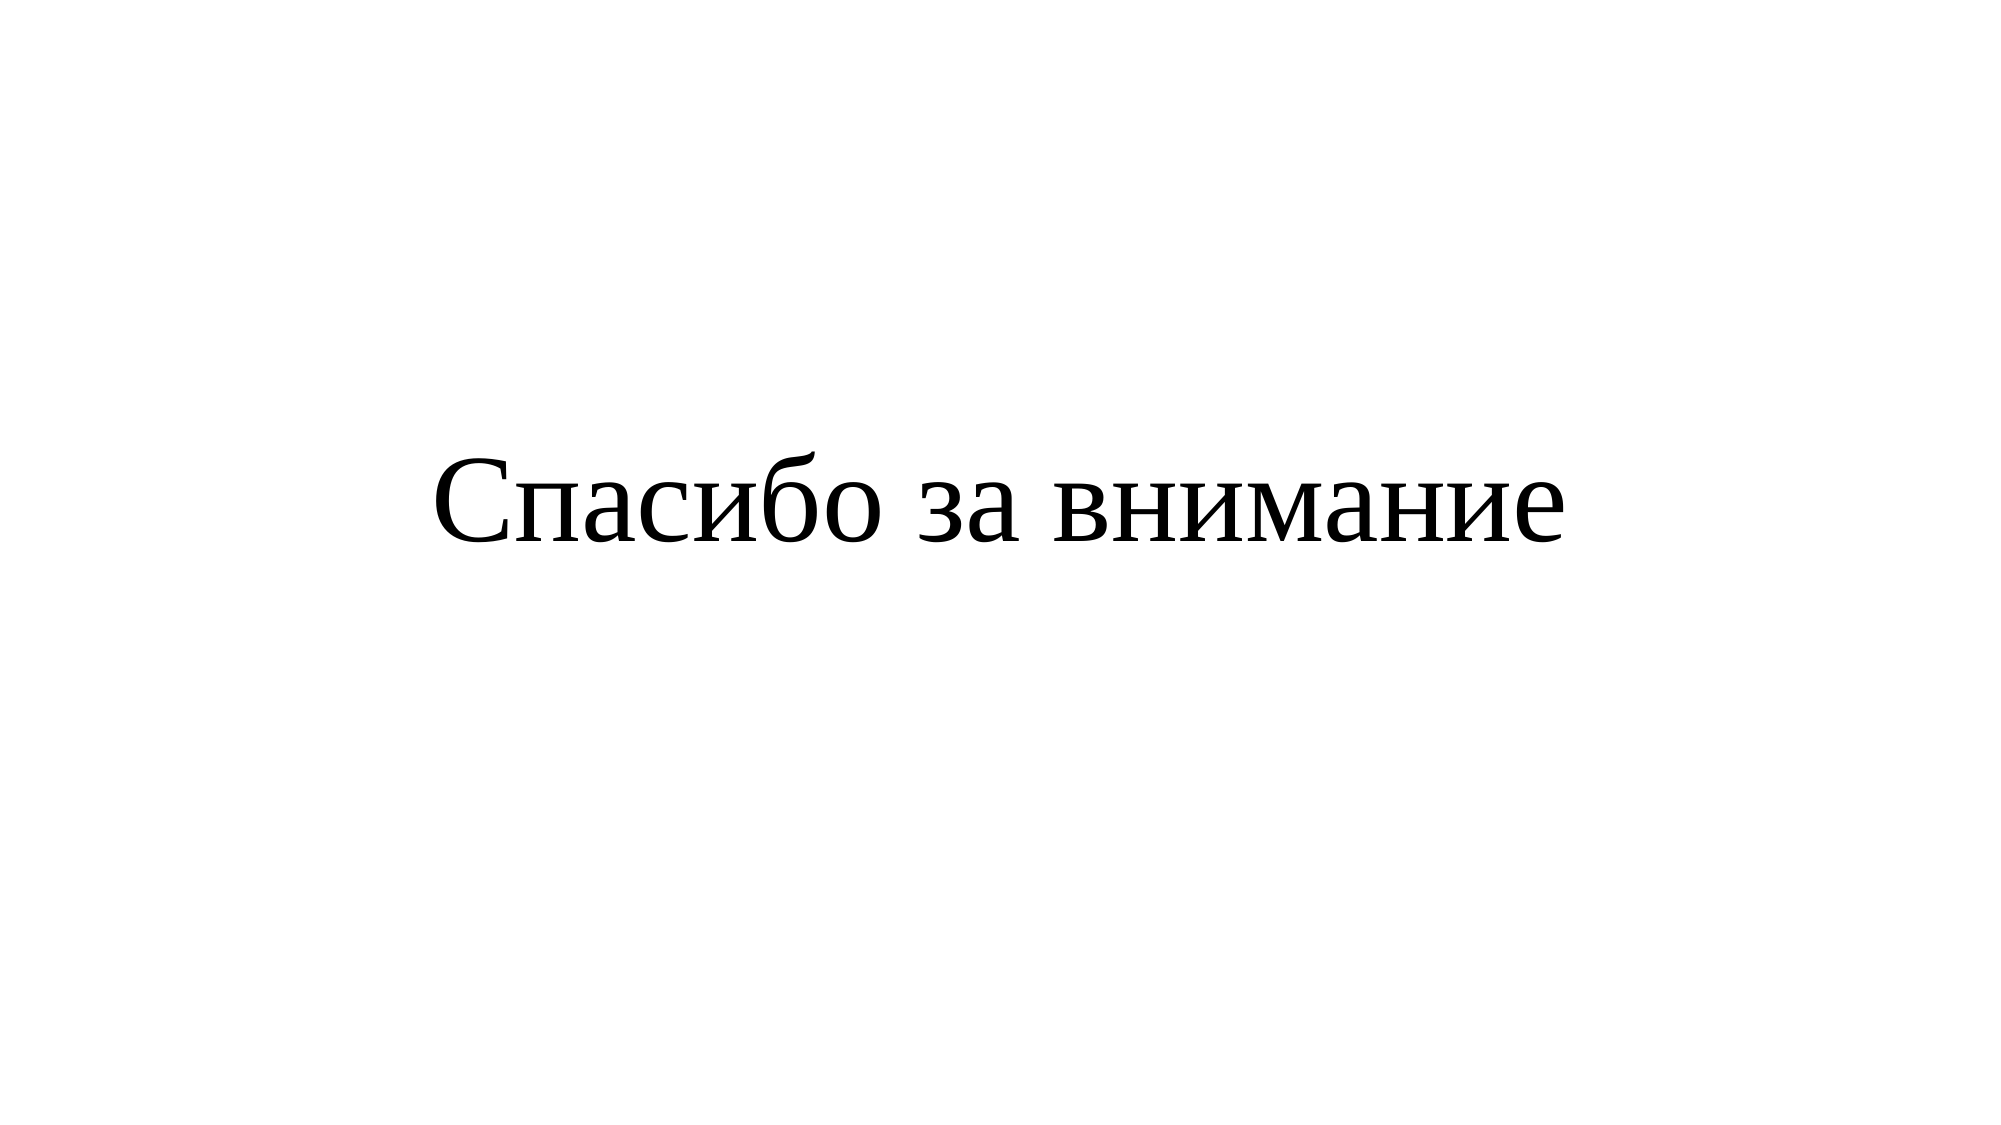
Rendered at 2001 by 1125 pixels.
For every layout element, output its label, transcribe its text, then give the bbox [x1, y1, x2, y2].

title Спасибо за внимание [249, 184, 1750, 576]
